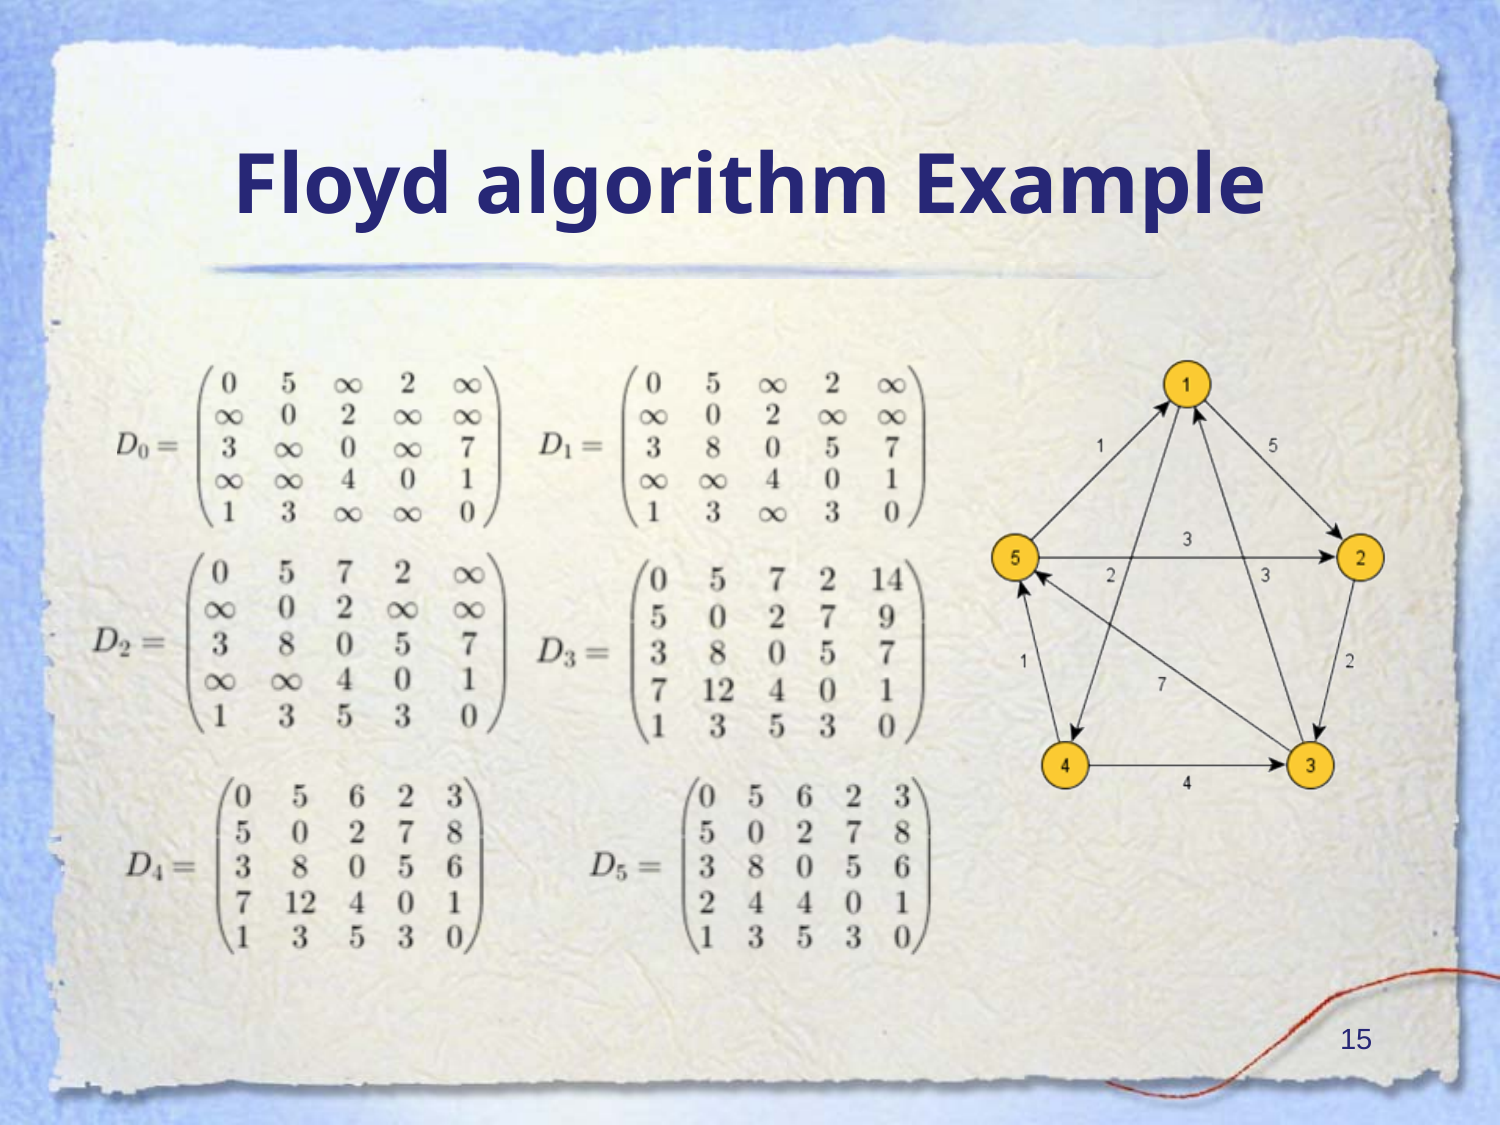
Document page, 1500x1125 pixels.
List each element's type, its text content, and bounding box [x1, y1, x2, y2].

title Floyd algorithm Example [87, 50, 1413, 238]
slide_number ‹#› [1074, 1012, 1388, 1088]
picture [0, 0, 1500, 1125]
